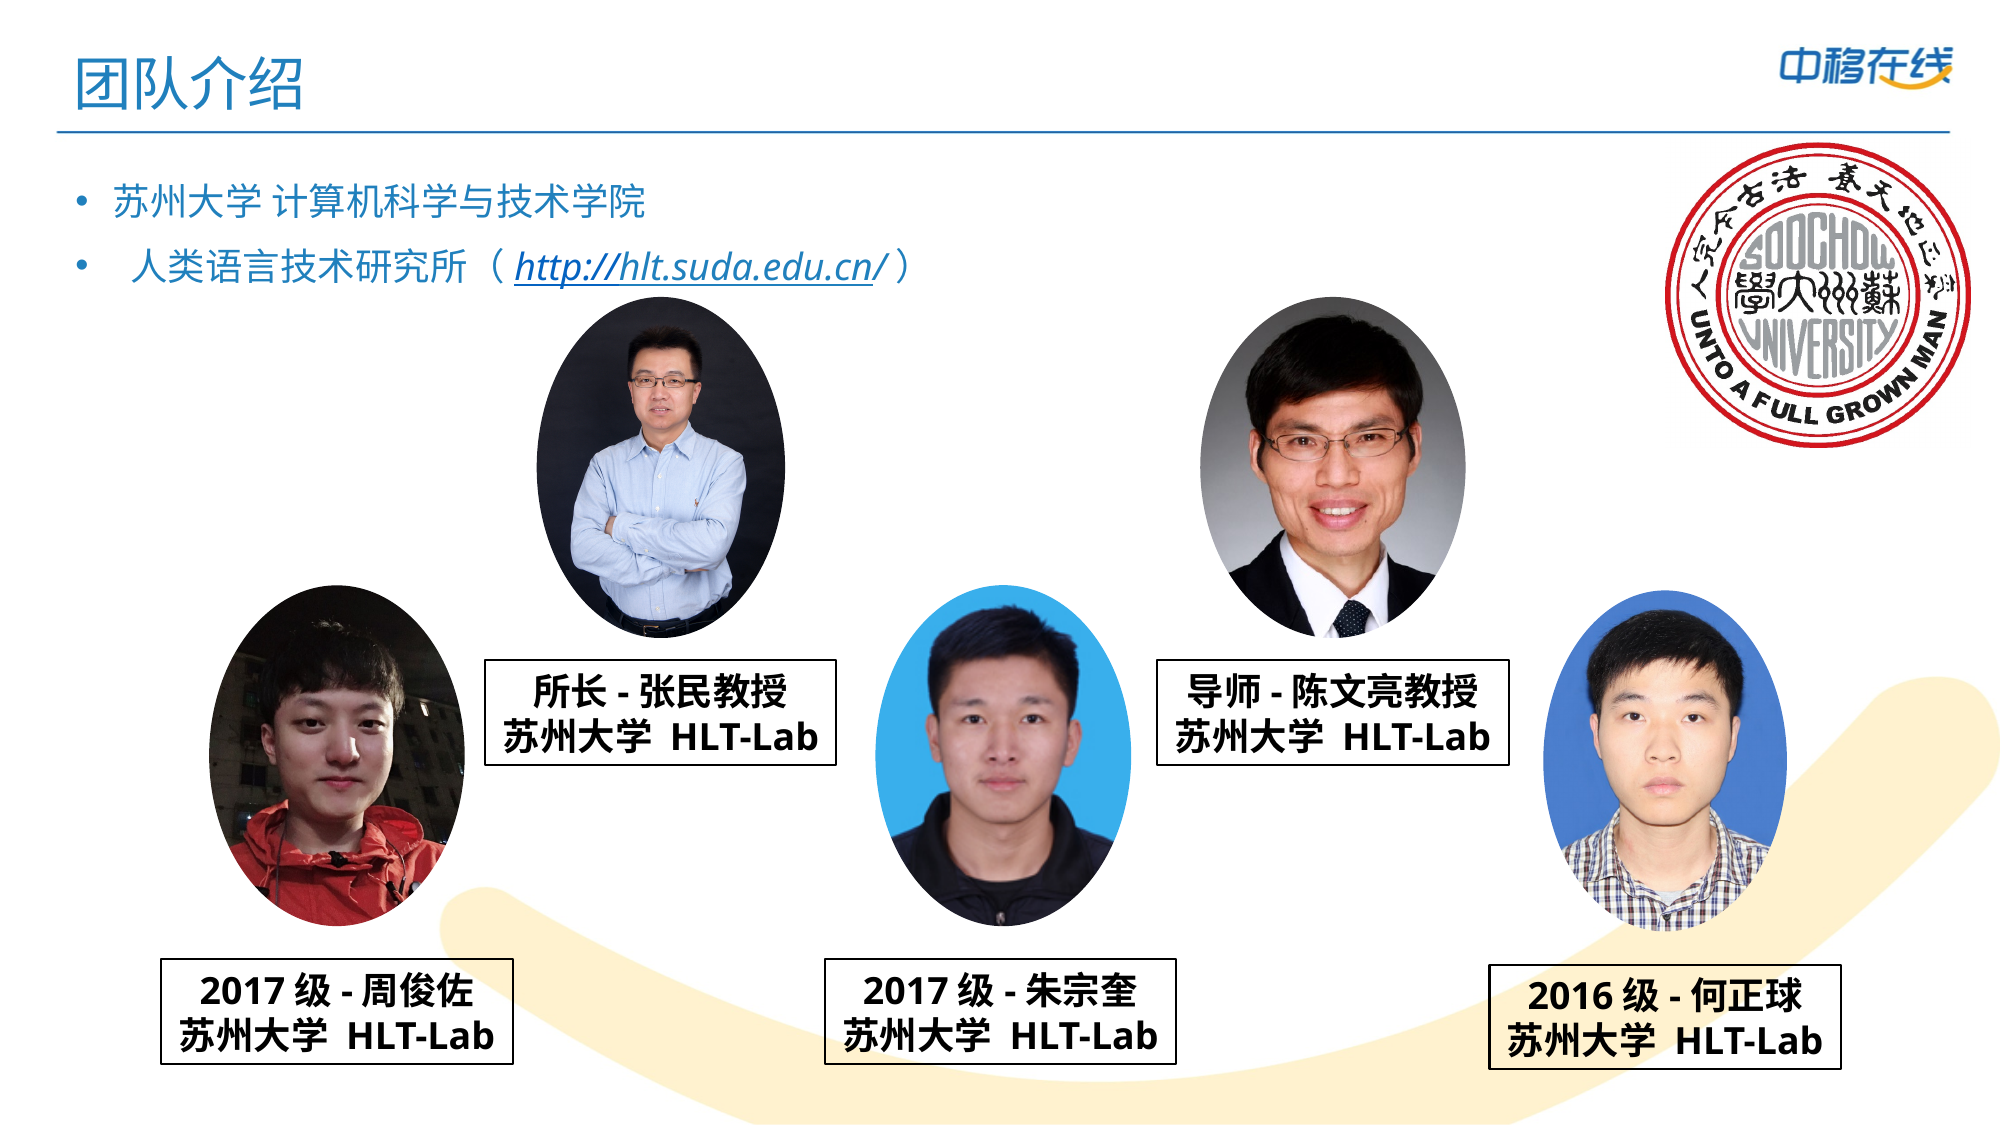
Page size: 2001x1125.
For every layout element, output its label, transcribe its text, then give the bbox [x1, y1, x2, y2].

text_box 导师-陈文亮教授 苏州大学 HLT-Lab [1157, 660, 1509, 766]
title 团队介绍 [58, 42, 1784, 131]
text_box 所长-张民教授 苏州大学 HLT-Lab [485, 660, 837, 766]
text_box 2016级-何正球 苏州大学 HLT-Lab [1489, 964, 1841, 1070]
picture [0, 0, 2001, 1125]
list 苏州大学 计算机科学与技术学院 人类语言技术研究所（http://hlt.suda.edu.cn/） [60, 175, 1388, 350]
text_box 2017级-周俊佐 苏州大学 HLT-Lab [161, 959, 513, 1065]
text_box 2017级-朱宗奎 苏州大学 HLT-Lab [824, 959, 1177, 1065]
